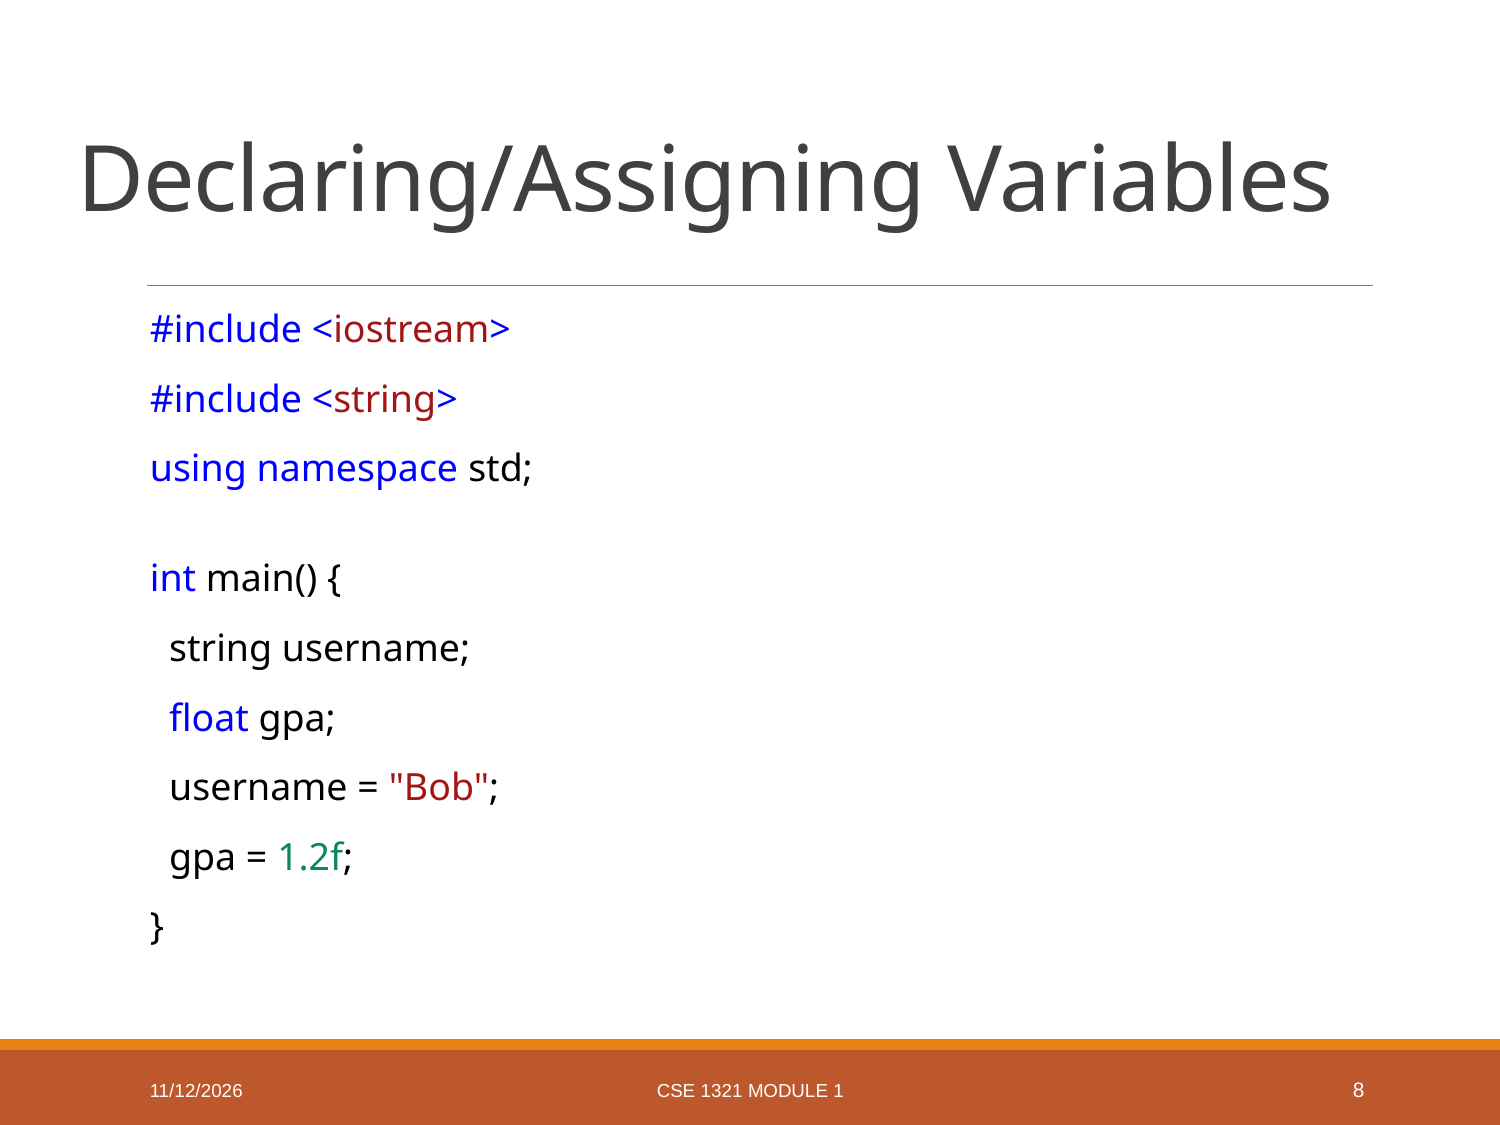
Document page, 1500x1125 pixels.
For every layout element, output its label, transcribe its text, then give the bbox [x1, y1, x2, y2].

list #include <iostream> #include <string> using namespace std; int main() { string username; float gpa; username = "Bob"; gpa = 1.2f; } [134, 302, 1373, 963]
title Declaring/Assigning Variables [62, 47, 1373, 238]
footer CSE 1321 Module 1 [453, 1059, 1047, 1120]
slide_number 8 [1217, 1059, 1380, 1120]
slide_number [134, 1059, 440, 1120]
